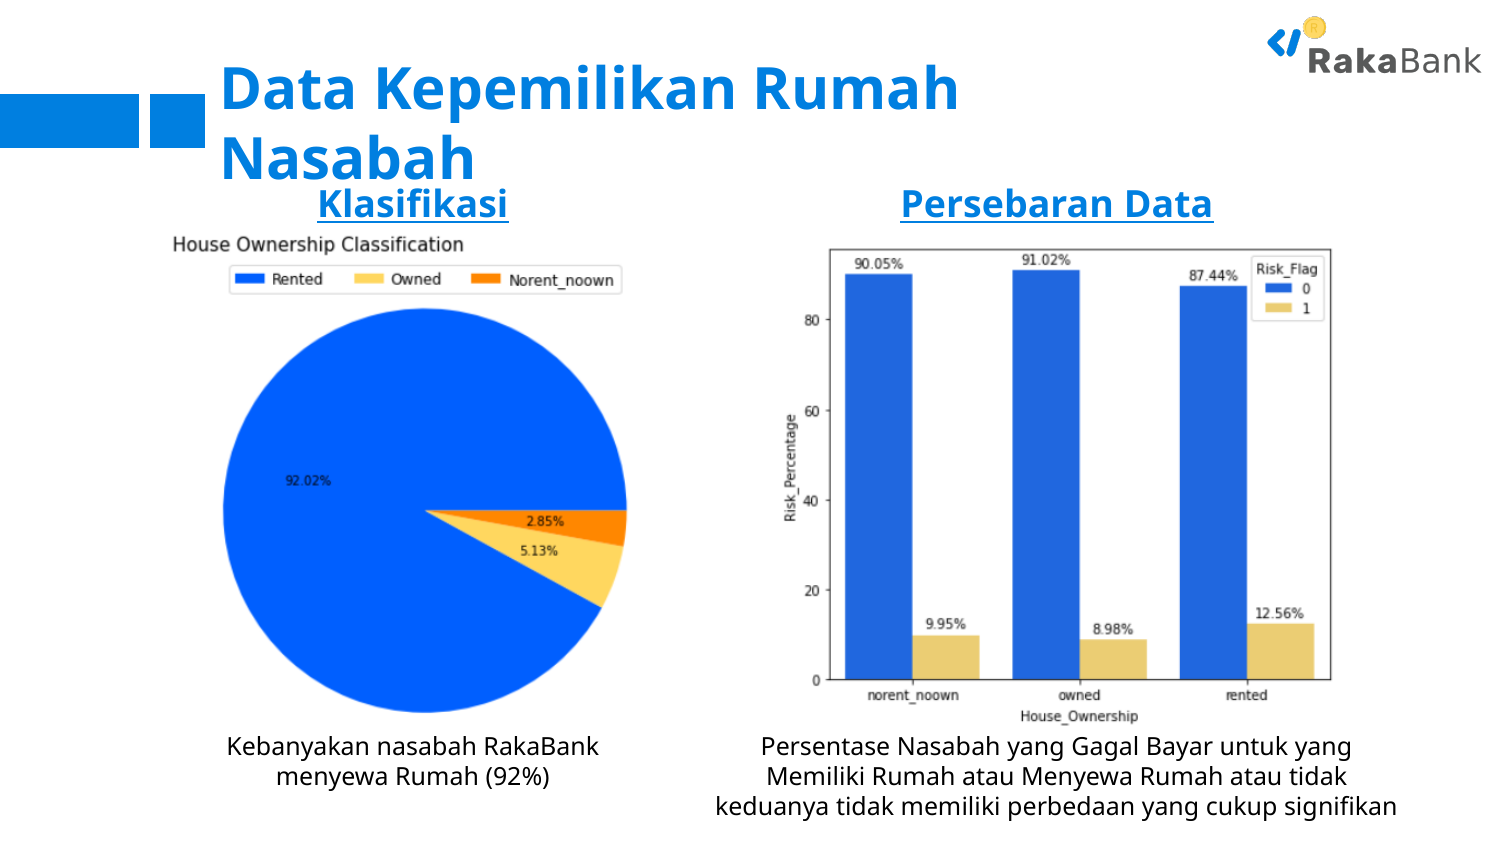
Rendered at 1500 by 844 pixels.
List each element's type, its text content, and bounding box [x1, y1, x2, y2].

picture [165, 228, 661, 725]
title Klasifikasi [172, 167, 654, 227]
picture [1260, 8, 1500, 79]
text_box Kebanyakan nasabah RakaBank menyewa Rumah (92%) [172, 733, 654, 805]
title Persebaran Data [735, 167, 1379, 238]
title Data Kepemilikan Rumah Nasabah [204, 85, 1222, 156]
picture [769, 237, 1345, 734]
text_box Persentase Nasabah yang Gagal Bayar untuk yang Memiliki Rumah atau Menyewa Rumah atau tidak keduanya tidak memiliki perbedaan yang cukup signifikan [692, 715, 1422, 835]
